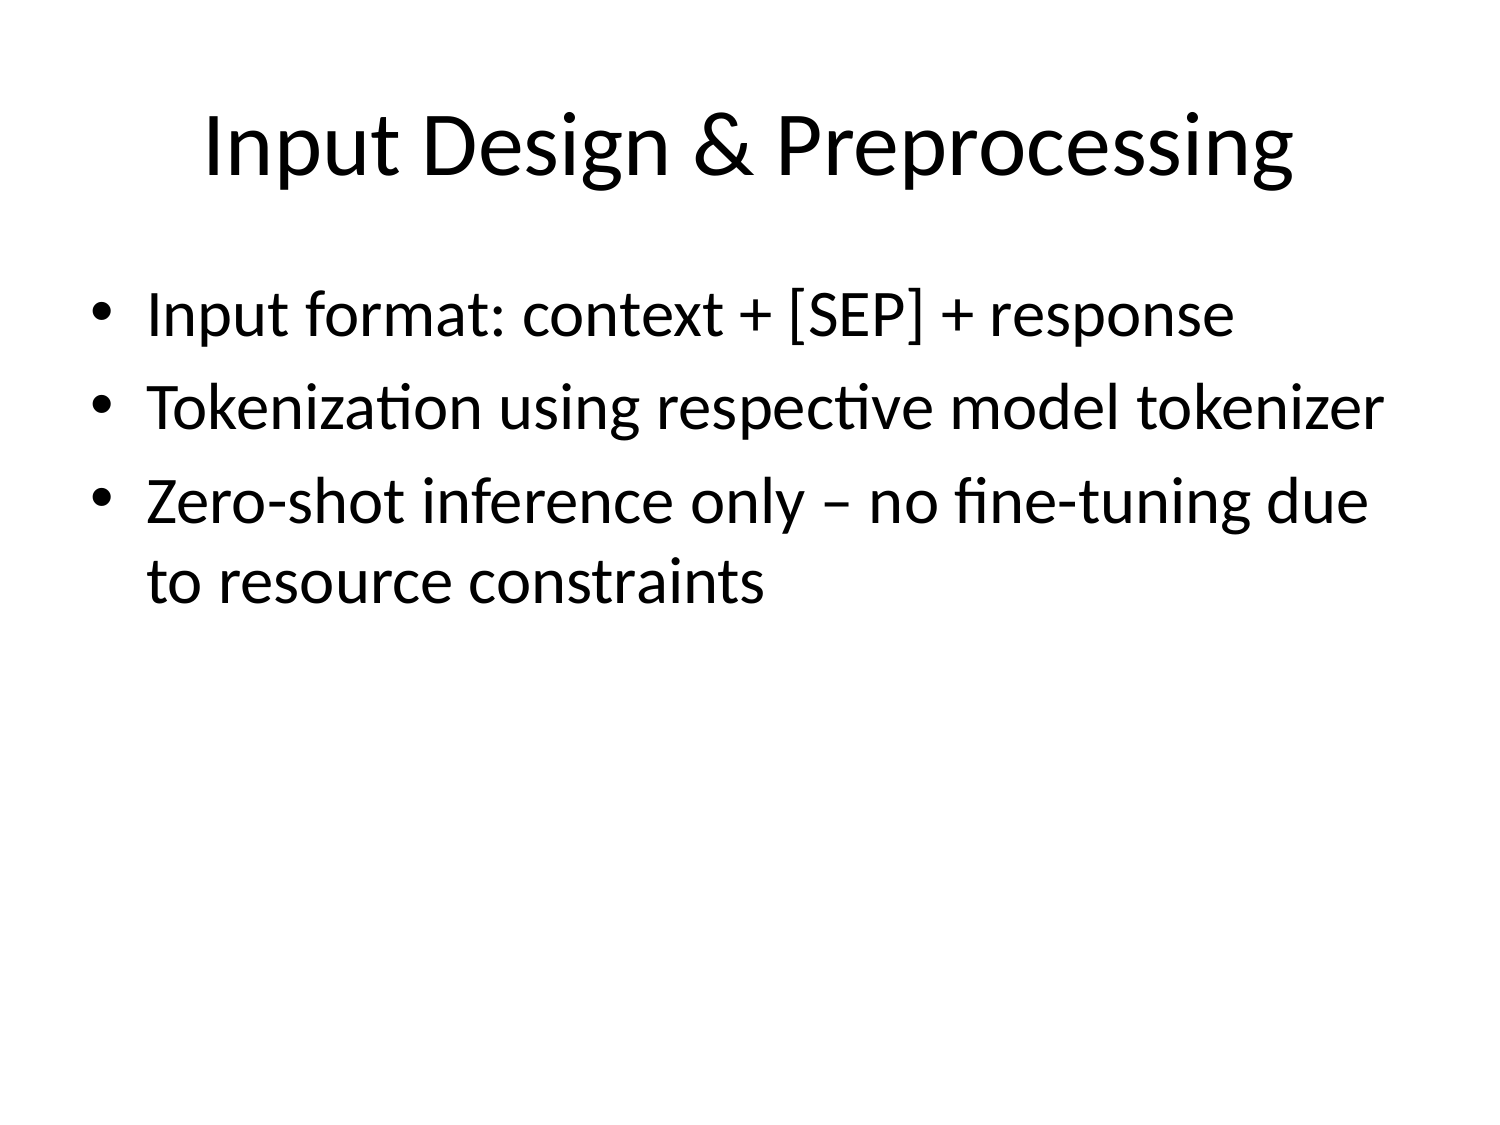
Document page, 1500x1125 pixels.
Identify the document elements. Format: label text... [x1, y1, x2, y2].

list Input format: context + [SEP] + response Tokenization using respective model tokenizer Zero-shot inference only – no fine-tuning due to resource constraints [75, 262, 1425, 1005]
title Input Design & Preprocessing [75, 45, 1425, 233]
